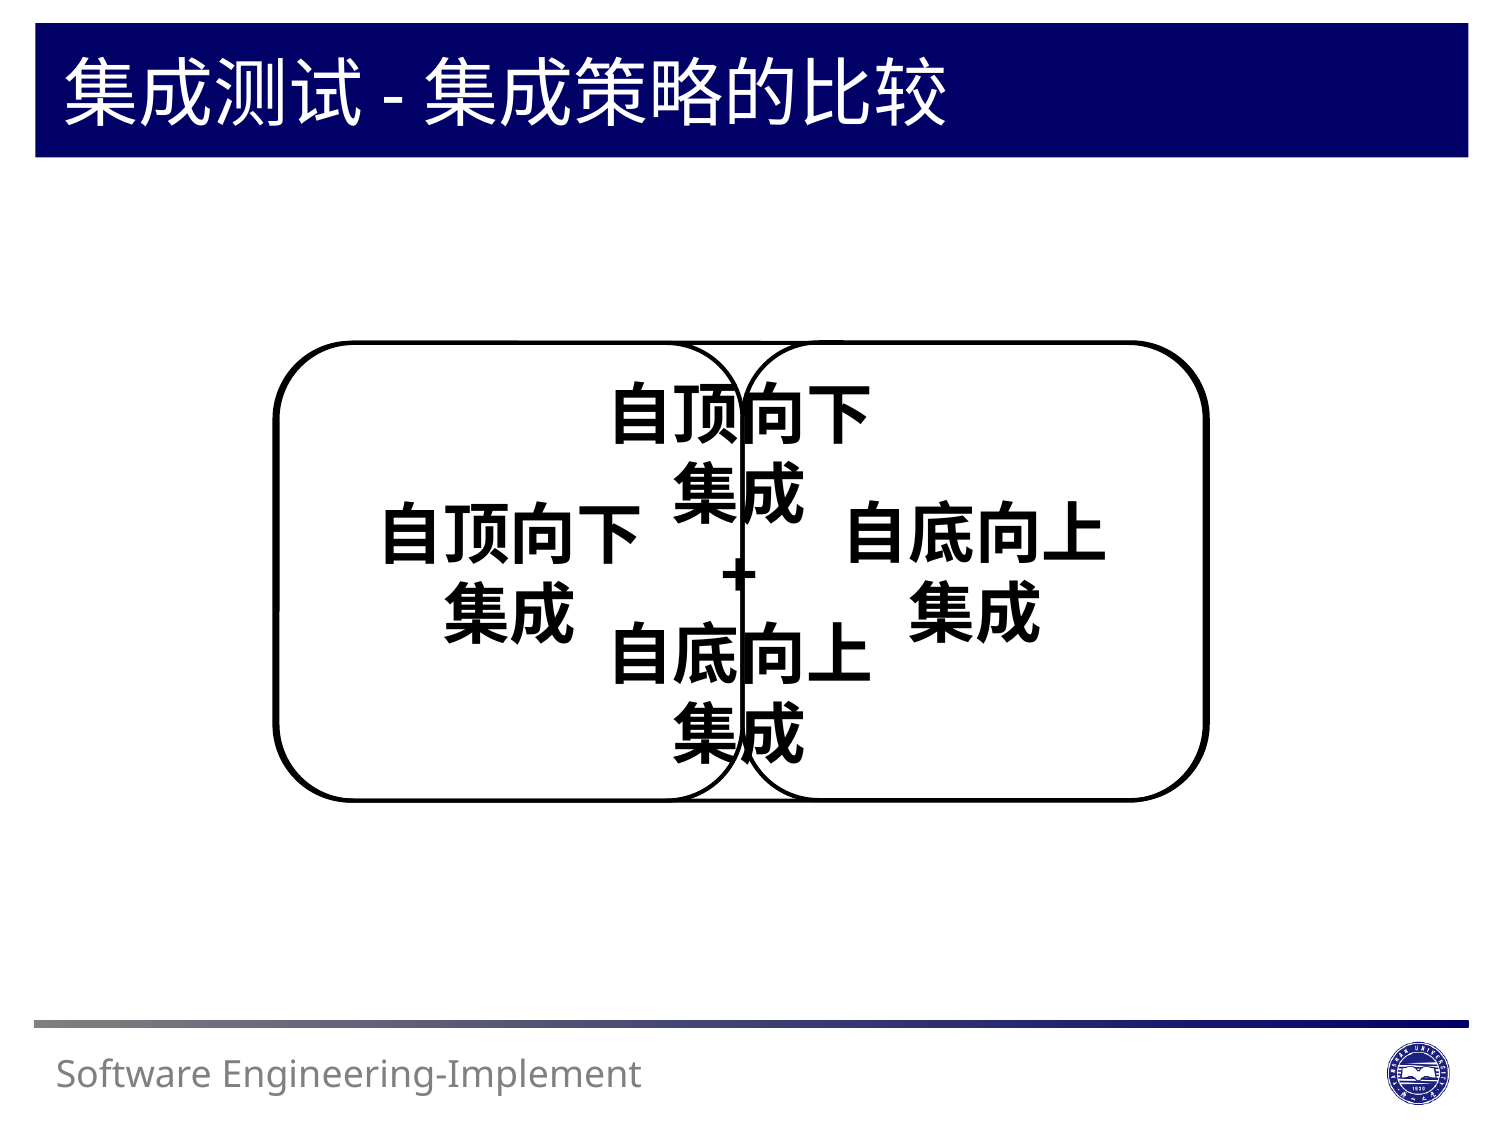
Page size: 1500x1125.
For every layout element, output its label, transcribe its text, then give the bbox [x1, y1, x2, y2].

picture [1375, 1039, 1461, 1110]
text_box 自顶向下 集成 + 自底向上 集成 [272, 340, 1207, 803]
text_box 集成测试-集成策略的比较 [48, 38, 1371, 149]
text_box 自底向上 集成 [1143, 341, 1210, 796]
